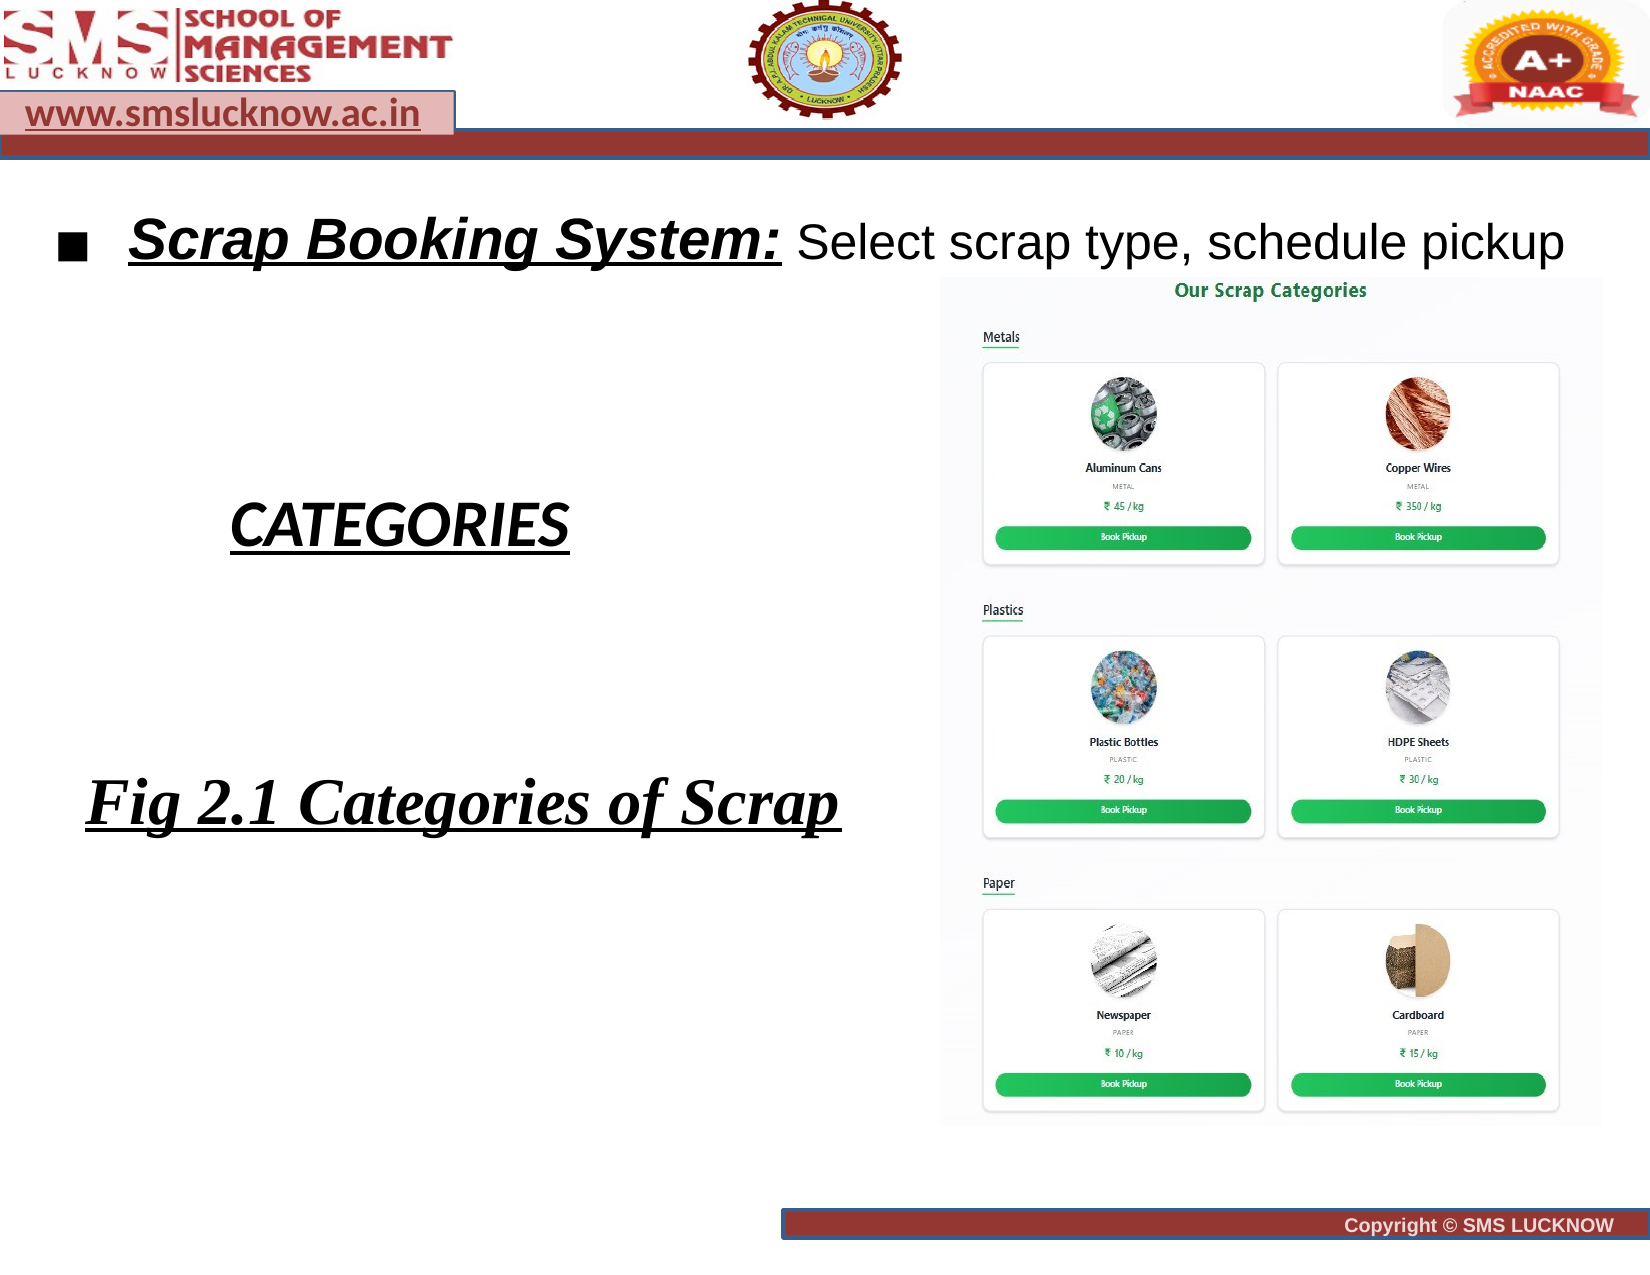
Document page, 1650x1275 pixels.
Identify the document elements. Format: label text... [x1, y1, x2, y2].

picture [939, 277, 1603, 1126]
title CATEGORIES [228, 478, 748, 694]
picture [1443, 0, 1650, 128]
footer Copyright © SMS LUCKNOW [1342, 1211, 1629, 1275]
picture [747, 0, 902, 121]
text_box www.smslucknow.ac.in [0, 91, 454, 135]
picture [4, 8, 454, 83]
text_box Fig 2.1 Categories of Scrap [85, 755, 901, 905]
text_box Scrap Booking System: Select scrap type, schedule pickup [38, 193, 1600, 279]
